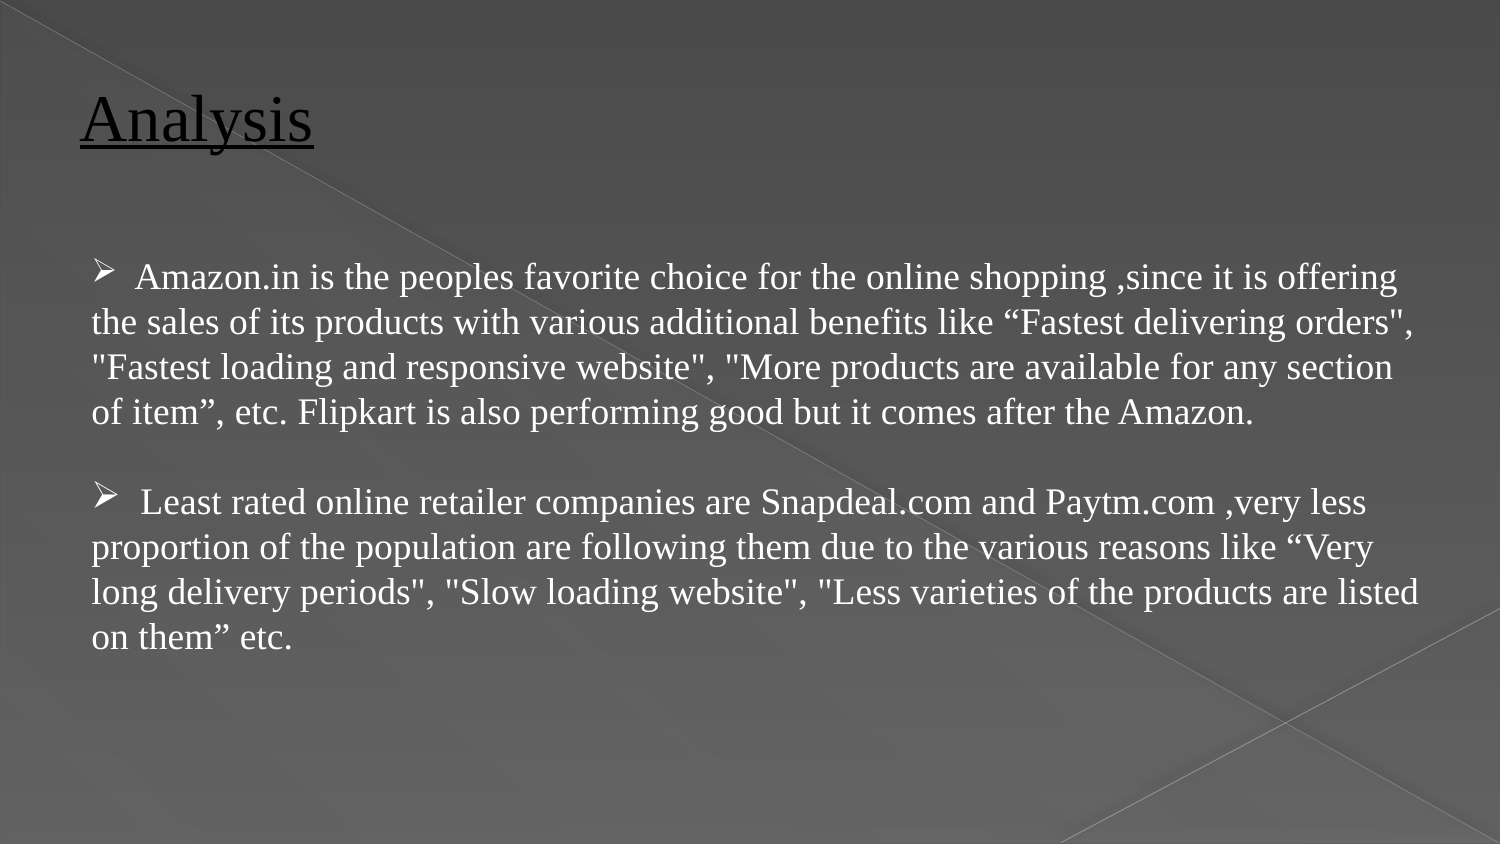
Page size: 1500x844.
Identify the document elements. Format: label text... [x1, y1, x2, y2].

text_box Amazon.in is the peoples favorite choice for the online shopping ,since it is offering the sales of its products with various additional benefits like “Fastest delivering orders", "Fastest loading and responsive website", "More products are available for any section of item”, etc. Flipkart is also performing good but it comes after the Amazon. Least rated online retailer companies are Snapdeal.com and Paytm.com ,very less proportion of the population are following them due to the various reasons like “Very long delivery periods", "Slow loading website", "Less varieties of the products are listed on them” etc. [76, 244, 1447, 755]
text_box Analysis [64, 67, 1424, 163]
